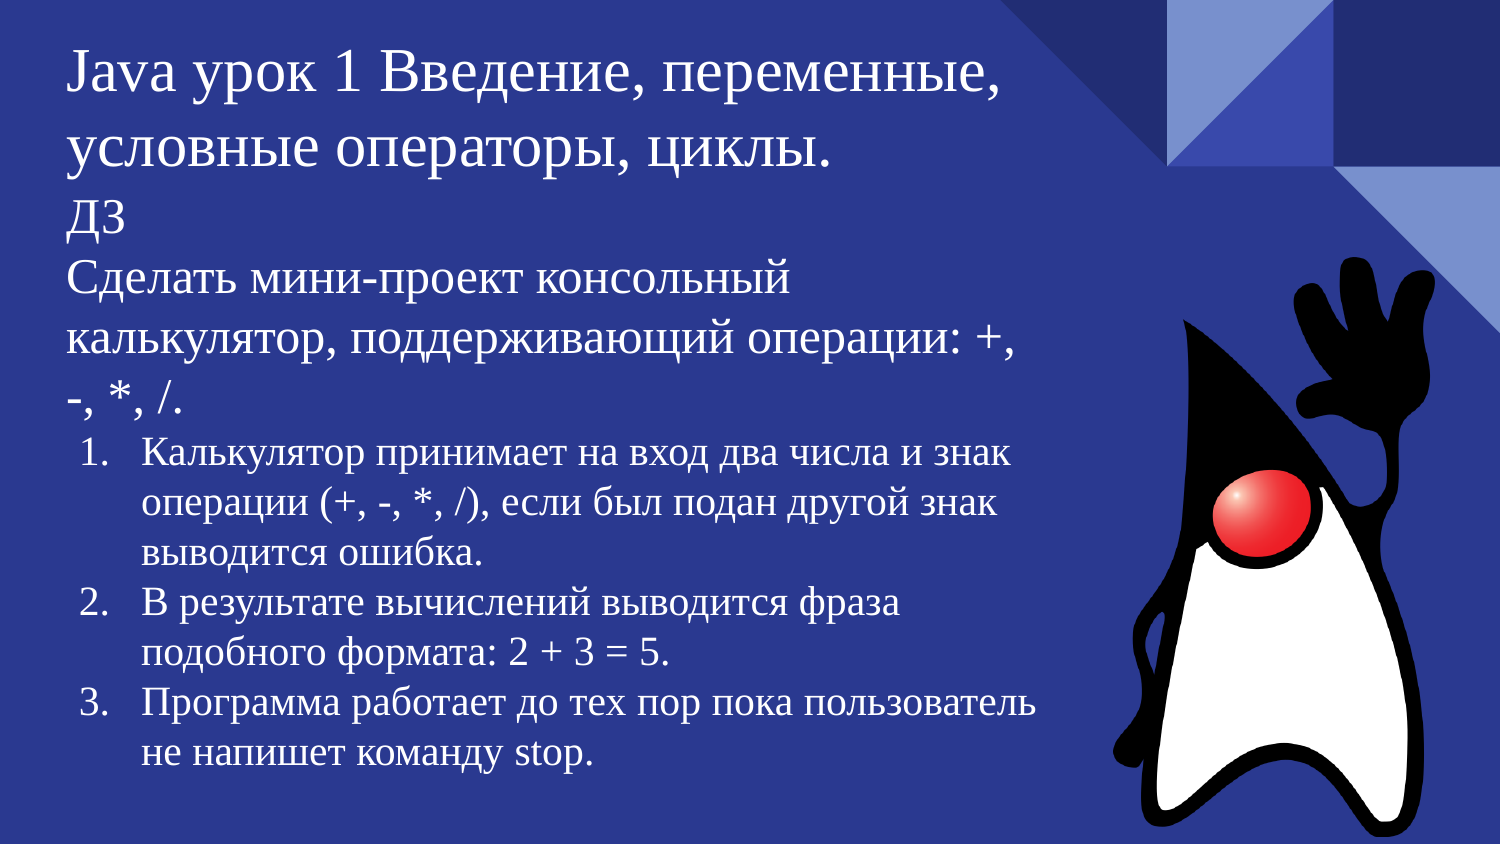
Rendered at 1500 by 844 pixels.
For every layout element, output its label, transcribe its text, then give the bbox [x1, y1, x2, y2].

text_box ДЗ Сделать мини-проект консольный калькулятор, поддерживающий операции: +, -, *, /. Калькулятор принимает на вход два числа и знак операции (+, -, *, /), если был подан другой знак выводится ошибка. В результате вычислений выводится фраза подобного формата: 2 + 3 = 5. Программа работает до тех пор пока пользователь не напишет команду stop. [51, 168, 1058, 789]
title Java урок 1 Введение, переменные, условные операторы, циклы. [51, 0, 1449, 194]
picture [1112, 257, 1435, 837]
